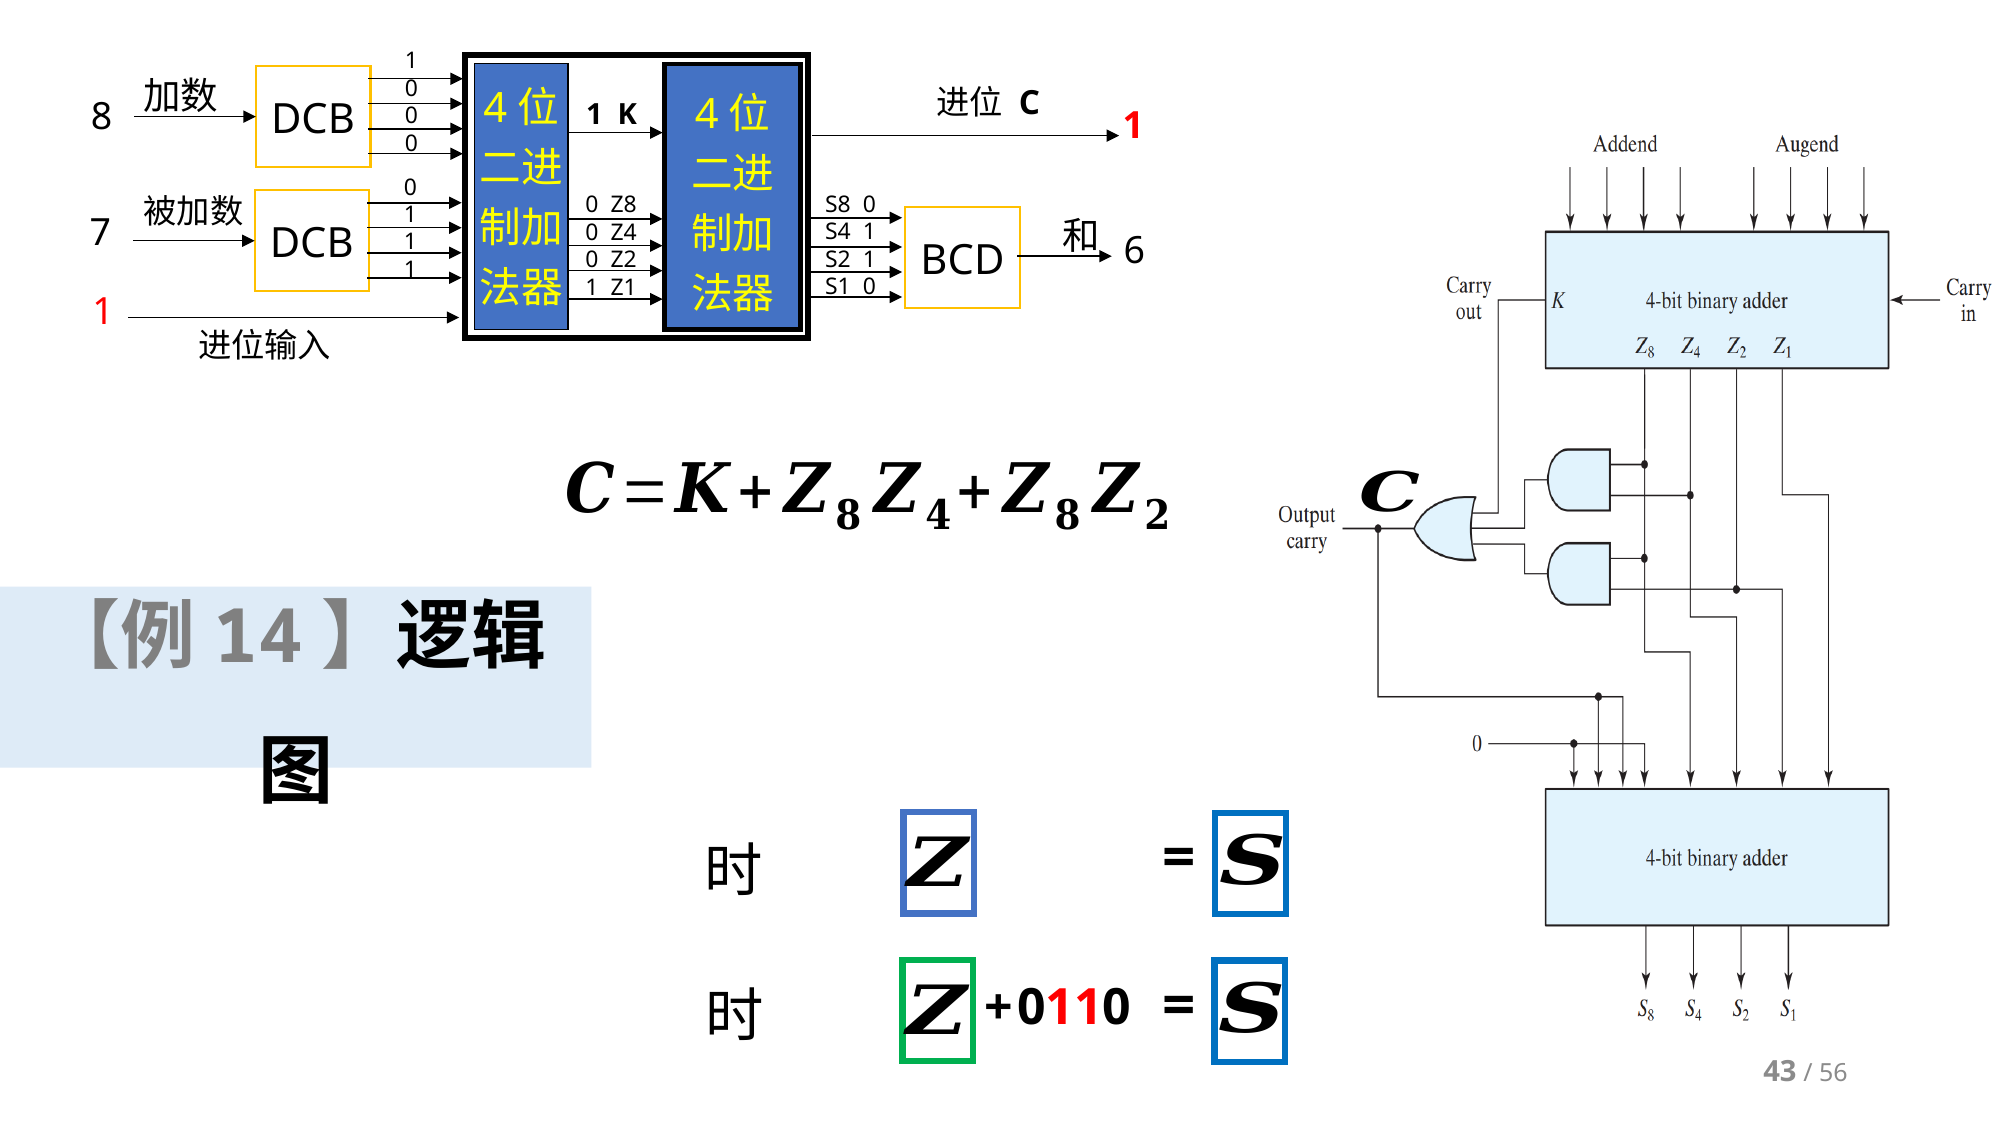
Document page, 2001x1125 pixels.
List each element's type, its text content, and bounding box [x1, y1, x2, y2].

title 【例14】逻辑图 [0, 586, 592, 768]
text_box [901, 959, 1286, 1062]
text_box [75, 38, 1160, 373]
slide_number 43 / 56 [1412, 1042, 1863, 1103]
picture [1273, 123, 1995, 1028]
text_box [902, 811, 1287, 915]
